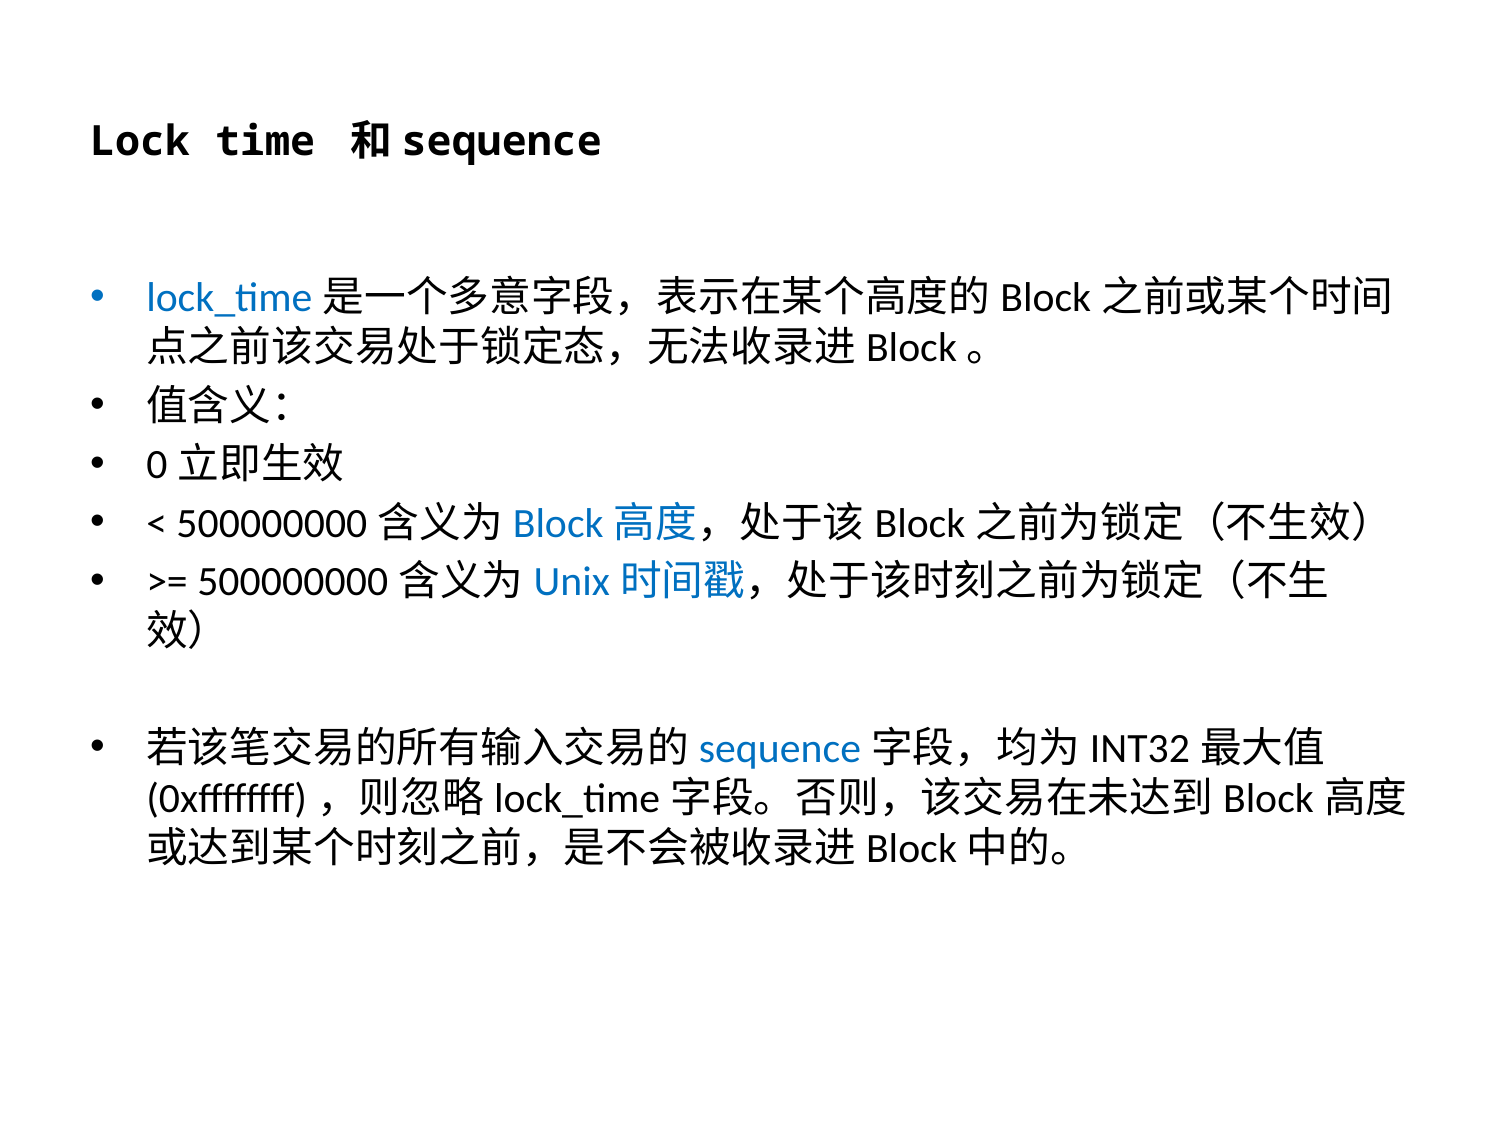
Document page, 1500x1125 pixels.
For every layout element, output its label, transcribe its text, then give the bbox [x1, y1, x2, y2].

list lock_time是一个多意字段，表示在某个高度的Block之前或某个时间点之前该交易处于锁定态，无法收录进Block。 值含义： 0立即生效 < 500000000含义为Block高度，处于该Block之前为锁定（不生效） >= 500000000含义为Unix时间戳，处于该时刻之前为锁定（不生效） 若该笔交易的所有输入交易的sequence字段，均为INT32最大值(0xffffffff)，则忽略lock_time字段。否则，该交易在未达到Block高度或达到某个时刻之前，是不会被收录进Block中的。 [75, 262, 1425, 1005]
title Lock time 和sequence [75, 45, 1425, 233]
